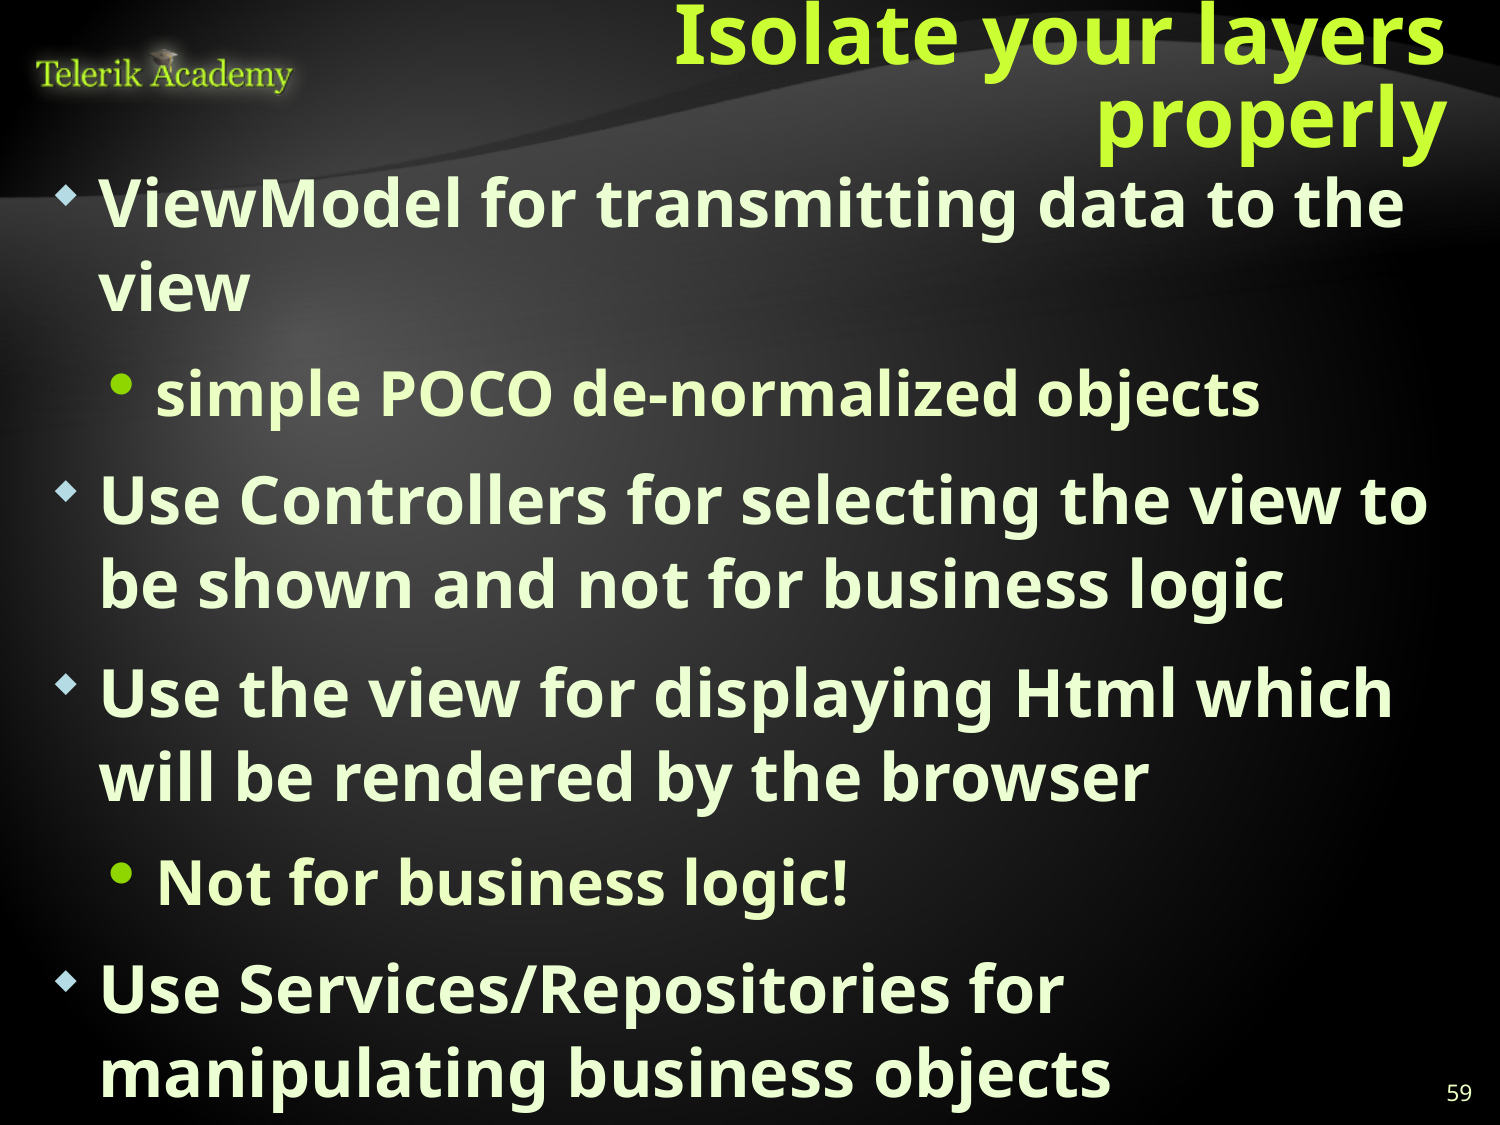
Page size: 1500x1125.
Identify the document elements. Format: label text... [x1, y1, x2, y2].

picture [0, 0, 1500, 1125]
title Isolate your layers properly [300, 12, 1463, 149]
list ViewModel for transmitting data to the view simple POCO de-normalized objects Use Controllers for selecting the view to be shown and not for business logic Use the view for displaying Html which will be rendered by the browser Not for business logic! Use Services/Repositories for manipulating business objects [37, 149, 1463, 1100]
slide_number 59 [1412, 1074, 1488, 1113]
